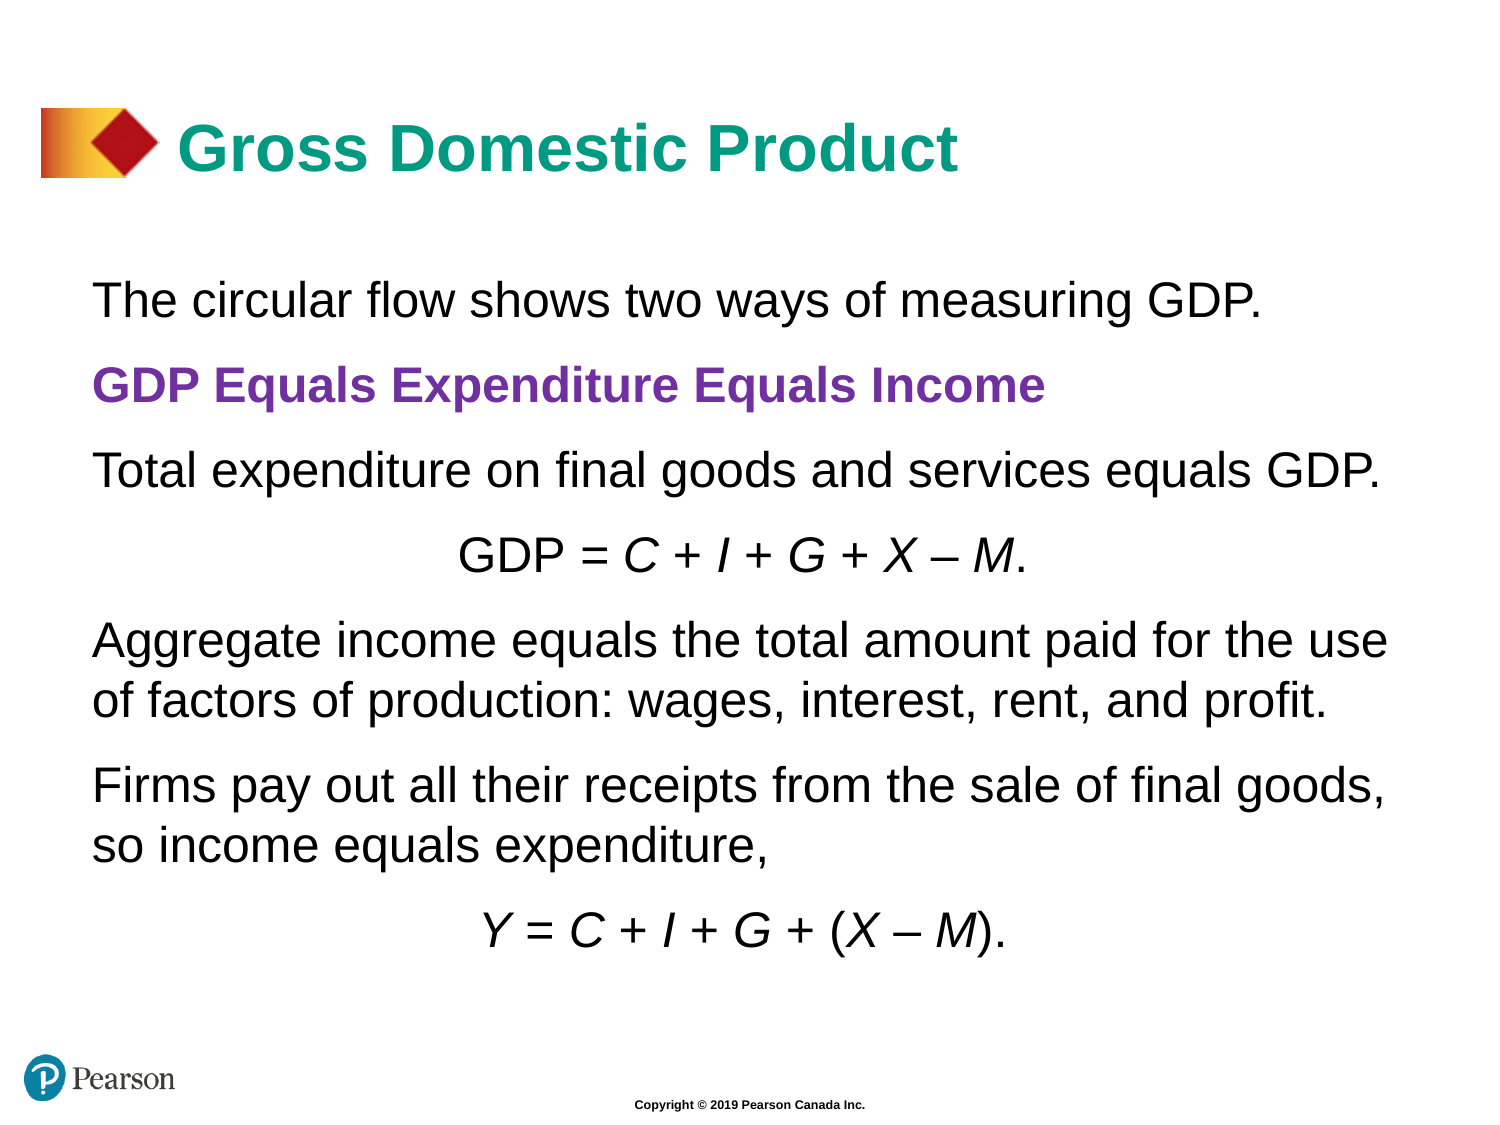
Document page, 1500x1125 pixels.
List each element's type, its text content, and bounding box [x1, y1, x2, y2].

picture [50, 1063, 175, 1101]
picture [24, 1087, 34, 1101]
picture [33, 1064, 58, 1089]
title Gross Domestic Product [162, 17, 1425, 273]
picture [24, 1054, 41, 1072]
picture [41, 108, 160, 178]
list The circular flow shows two ways of measuring GDP. GDP Equals Expenditure Equals Income Total expenditure on final goods and services equals GDP. GDP = C + I + G + X – M. Aggregate income equals the total amount paid for the use of factors of production: wages, interest, rent, and profit. Firms pay out all their receipts from the sale of final goods, so income equals expenditure, Y = C + I + G + (X – M). [59, 259, 1410, 1063]
